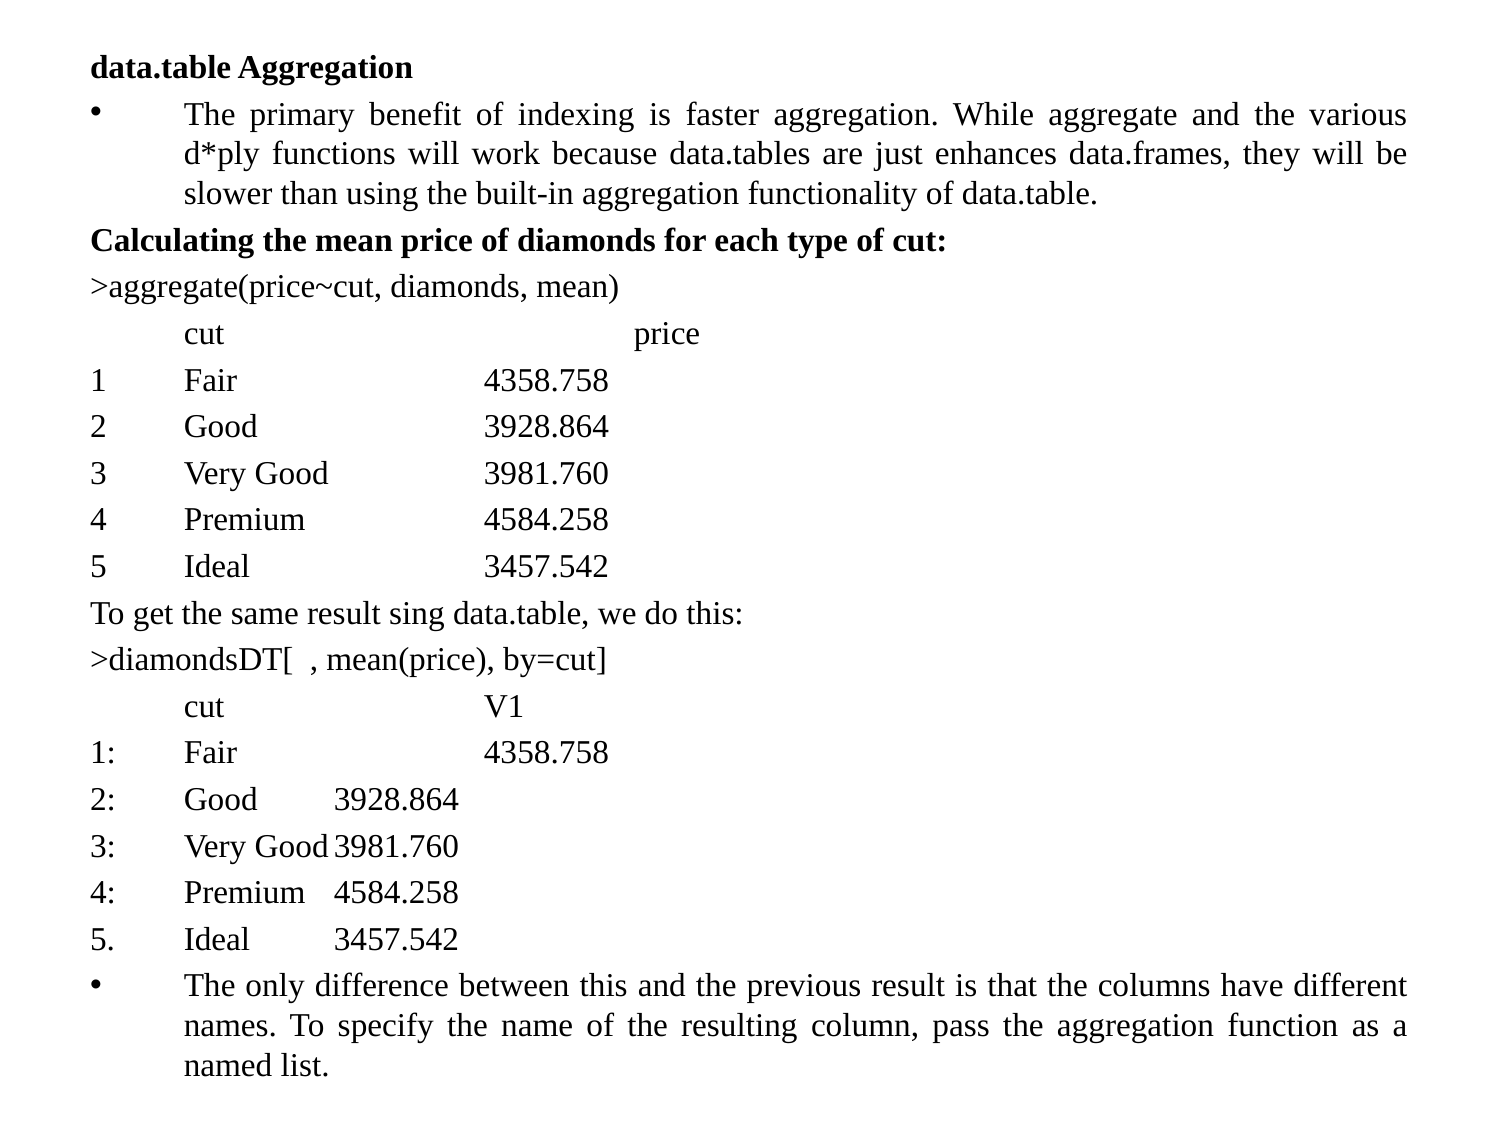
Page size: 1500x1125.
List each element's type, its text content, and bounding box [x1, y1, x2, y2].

list data.table Aggregation The primary benefit of indexing is faster aggregation. While aggregate and the various d*ply functions will work because data.tables are just enhances data.frames, they will be slower than using the built-in aggregation functionality of data.table. Calculating the mean price of diamonds for each type of cut: >aggregate(price~cut, diamonds, mean) cut price Fair 4358.758 Good 3928.864 Very Good 3981.760 Premium 4584.258 Ideal 3457.542 To get the same result sing data.table, we do this: >diamondsDT[ , mean(price), by=cut] cut V1 1: Fair 4358.758 2: Good 3928.864 3: Very Good 3981.760 4: Premium 4584.258 Ideal 3457.542 The only difference between this and the previous result is that the columns have different names. To specify the name of the resulting column, pass the aggregation function as a named list. [75, 37, 1425, 1063]
